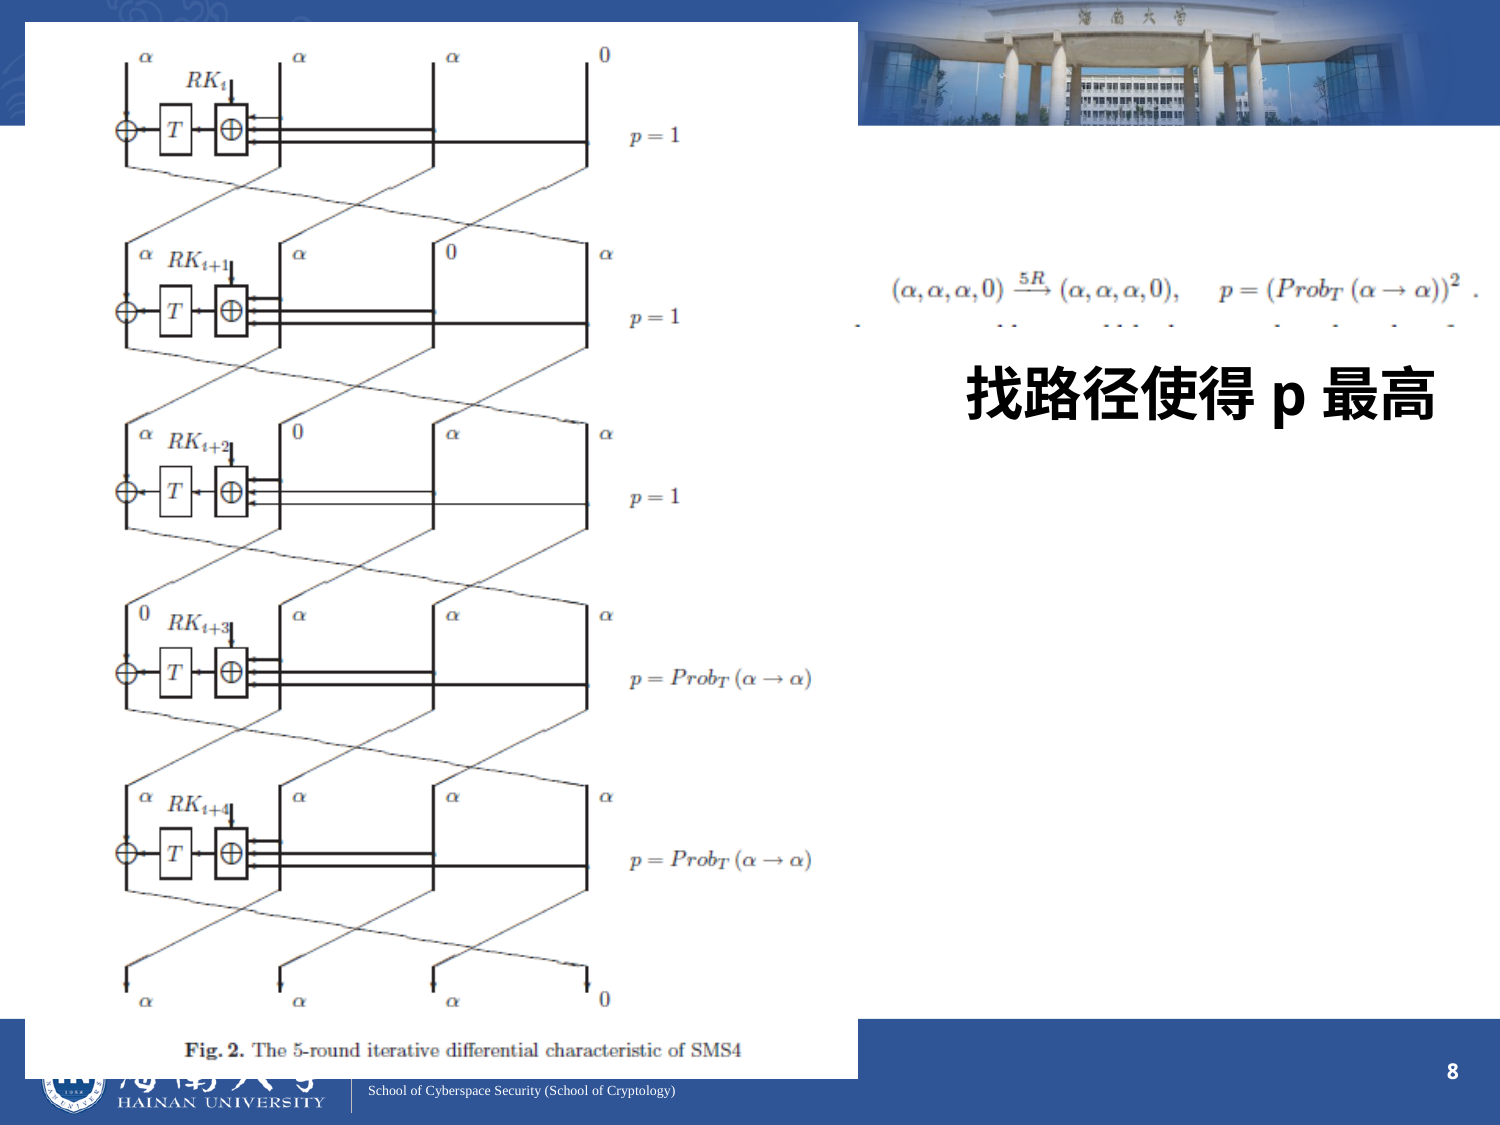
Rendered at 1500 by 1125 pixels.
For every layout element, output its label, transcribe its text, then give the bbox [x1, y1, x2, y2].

picture [0, 0, 1500, 1119]
text_box 找路径使得p最高 [950, 349, 1456, 435]
slide_number 8 [1136, 1042, 1475, 1103]
